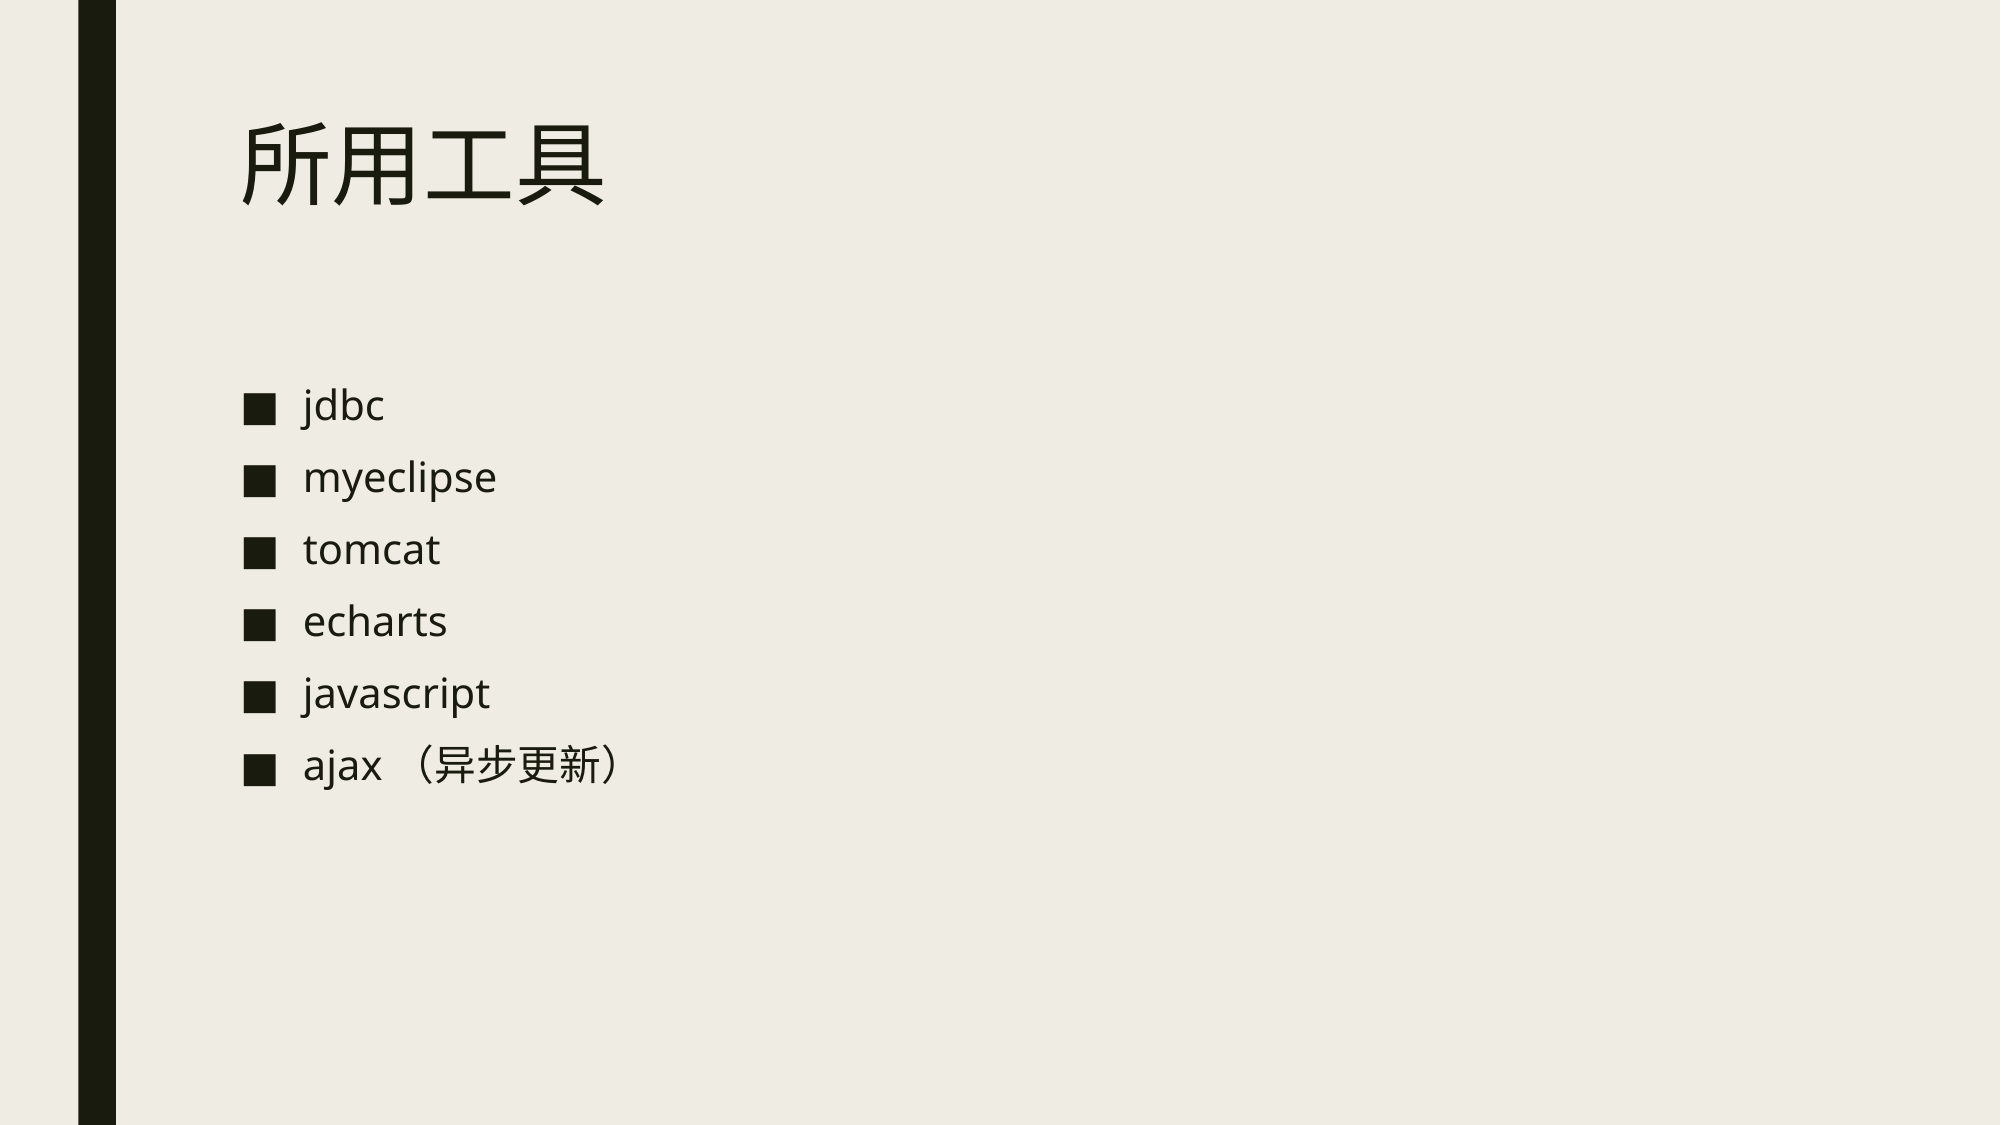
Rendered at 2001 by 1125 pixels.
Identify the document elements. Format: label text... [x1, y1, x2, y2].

list jdbc myeclipse tomcat echarts javascript ajax（异步更新） [225, 375, 1800, 963]
title 所用工具 [225, 112, 1800, 357]
